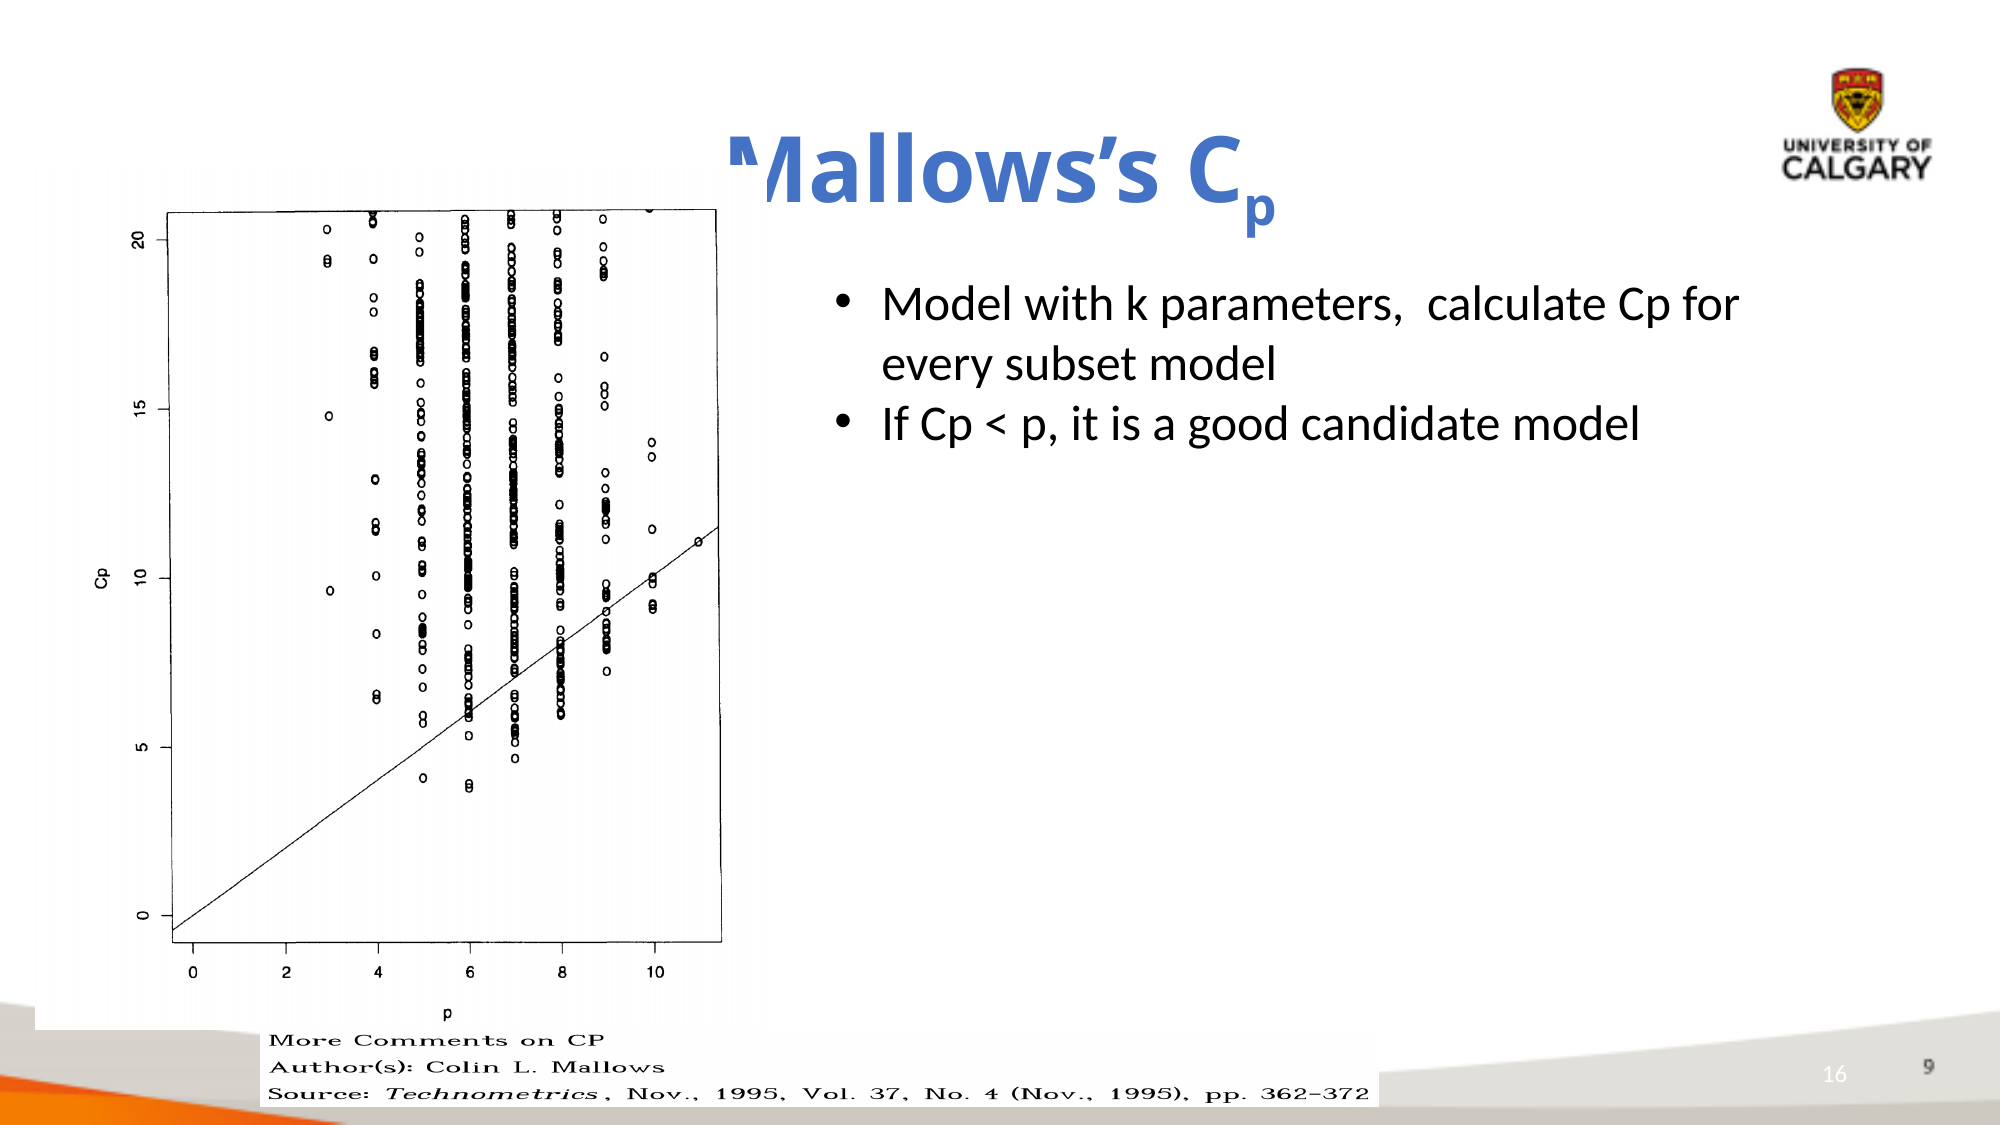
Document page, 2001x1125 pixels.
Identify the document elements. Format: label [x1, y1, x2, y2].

list [35, 165, 767, 1030]
picture [0, 0, 2000, 1125]
